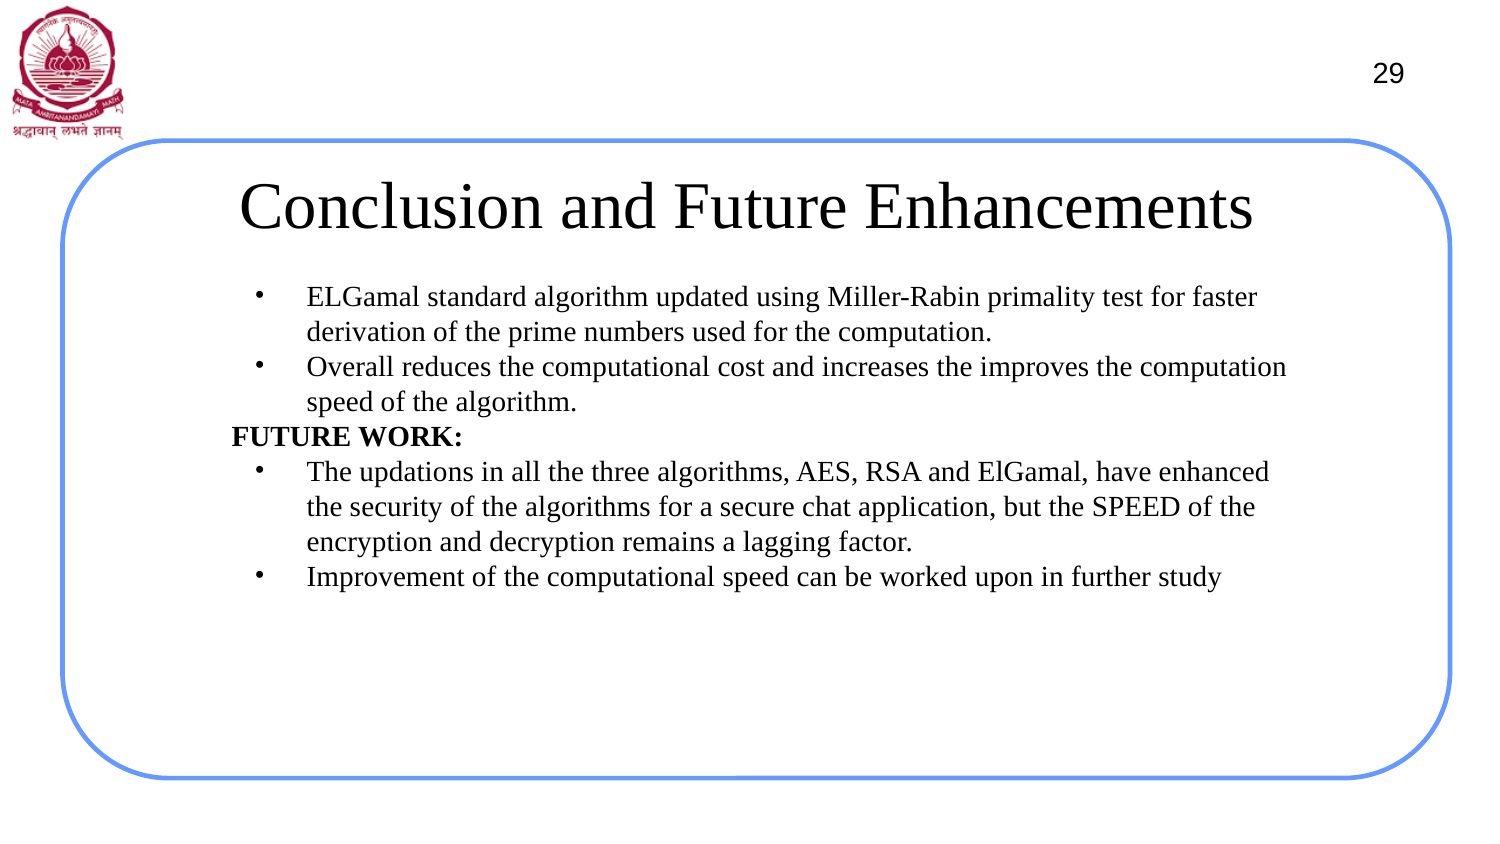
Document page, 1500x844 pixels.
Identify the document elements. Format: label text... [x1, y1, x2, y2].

title Conclusion and Future Enhancements [1413, 139, 1423, 264]
picture [0, 4, 136, 141]
slide_number ‹#› [1362, 46, 1413, 552]
title Conclusion and Future Enhancements [72, 139, 1362, 264]
text_box ELGamal standard algorithm updated using Miller-Rabin primality test for faster derivation of the prime numbers used for the computation. Overall reduces the computational cost and increases the improves the computation speed of the algorithm. FUTURE WORK: The updations in all the three algorithms, AES, RSA and ElGamal, have enhanced the security of the algorithms for a secure chat application, but the SPEED of the encryption and decryption remains a lagging factor. Improvement of the computational speed can be worked upon in further study [224, 269, 1319, 670]
